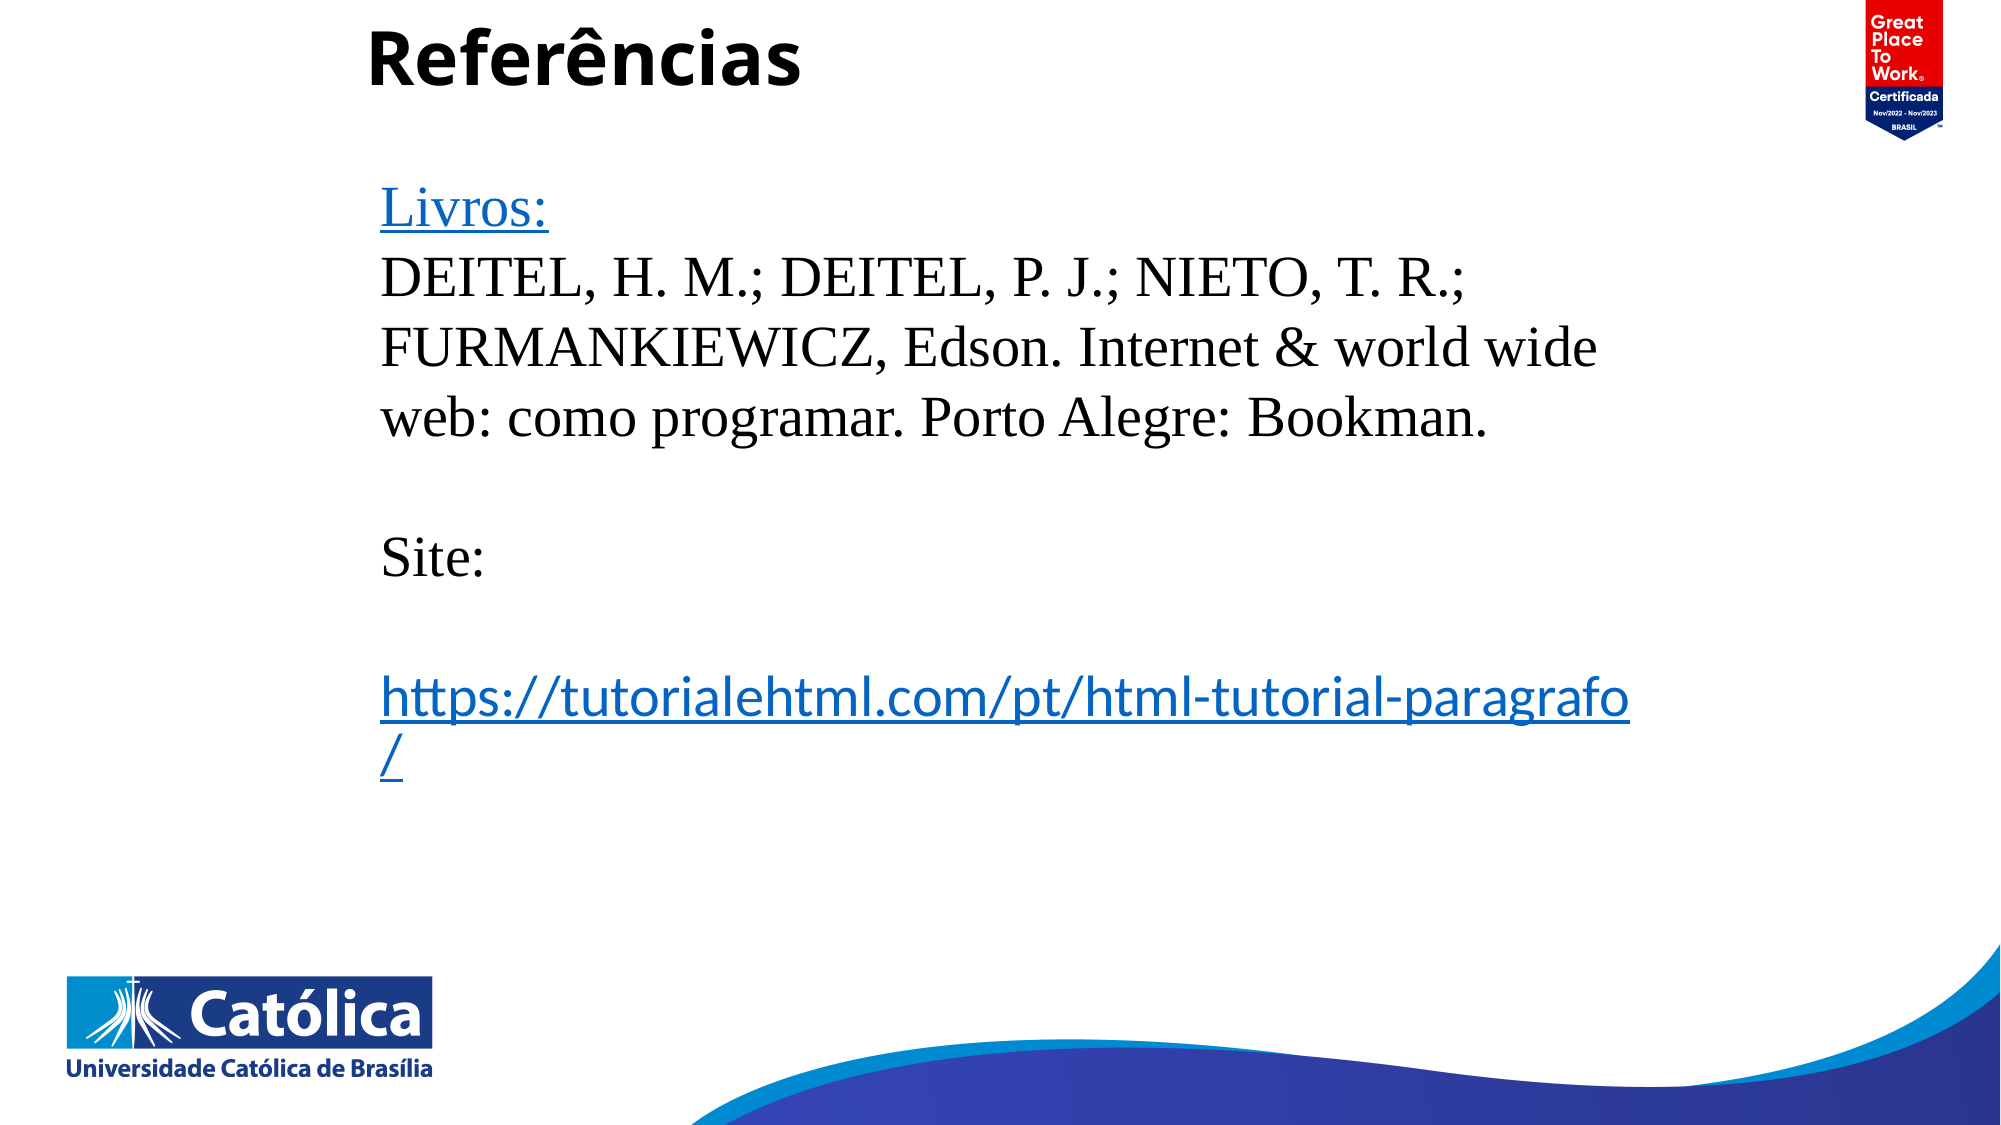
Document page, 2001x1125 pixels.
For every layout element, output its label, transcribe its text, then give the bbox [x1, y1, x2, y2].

picture [0, 0, 2001, 1125]
text_box Livros: DEITEL, H. M.; DEITEL, P. J.; NIETO, T. R.; FURMANKIEWICZ, Edson. Internet & world wide web: como programar. Porto Alegre: Bookman. Site: https://tutorialehtml.com/pt/html-tutorial-paragrafo/ [365, 160, 1665, 1125]
title Referências [350, 9, 1650, 114]
